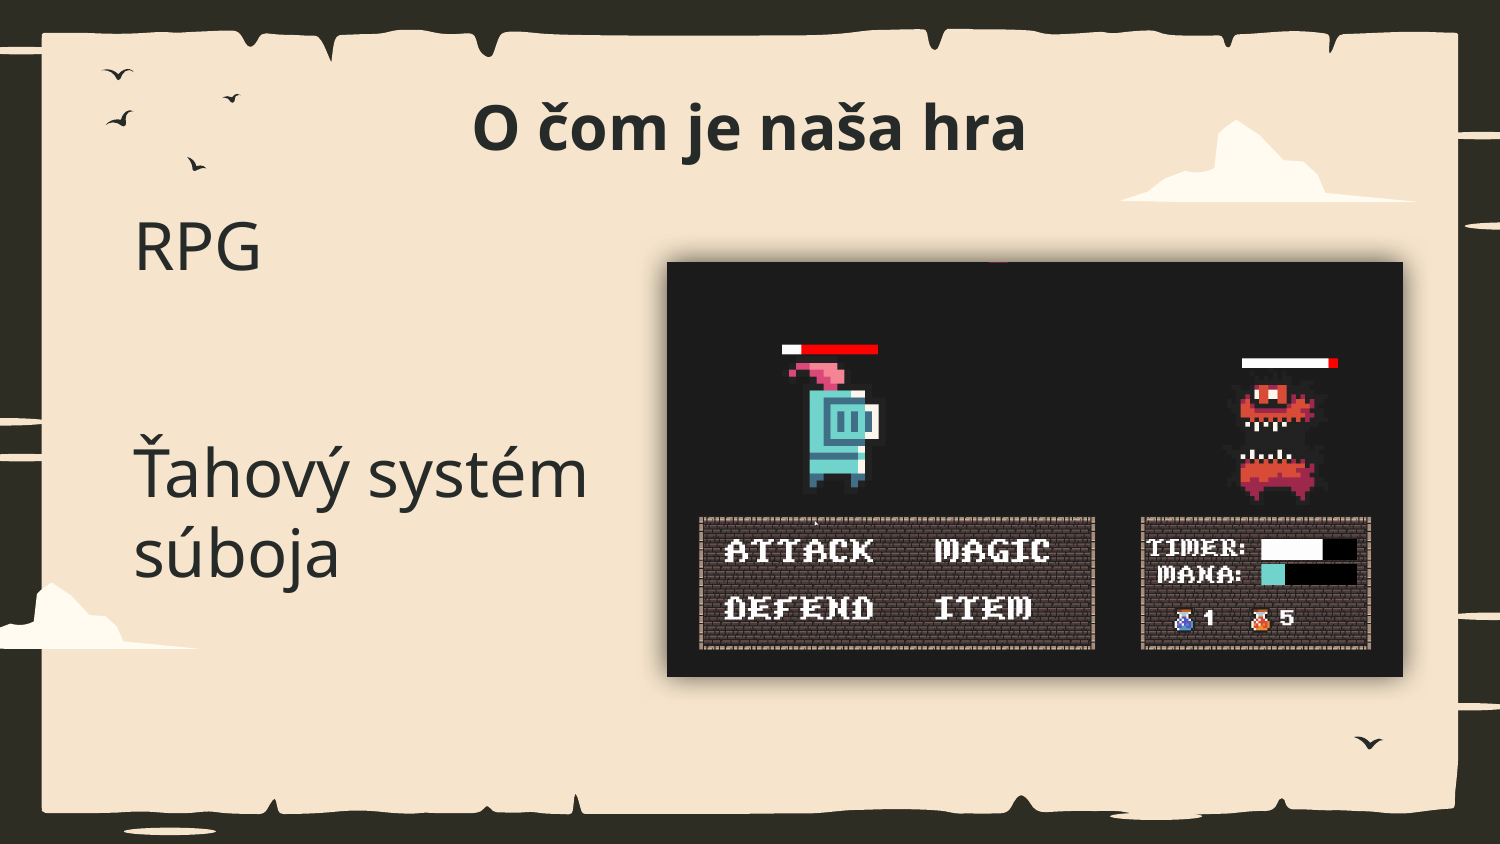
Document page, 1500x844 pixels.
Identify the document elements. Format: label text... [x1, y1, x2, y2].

title O čom je naša hra [118, 72, 1382, 167]
picture [666, 262, 1404, 677]
list RPG Ťahový systém súboja [118, 189, 657, 750]
